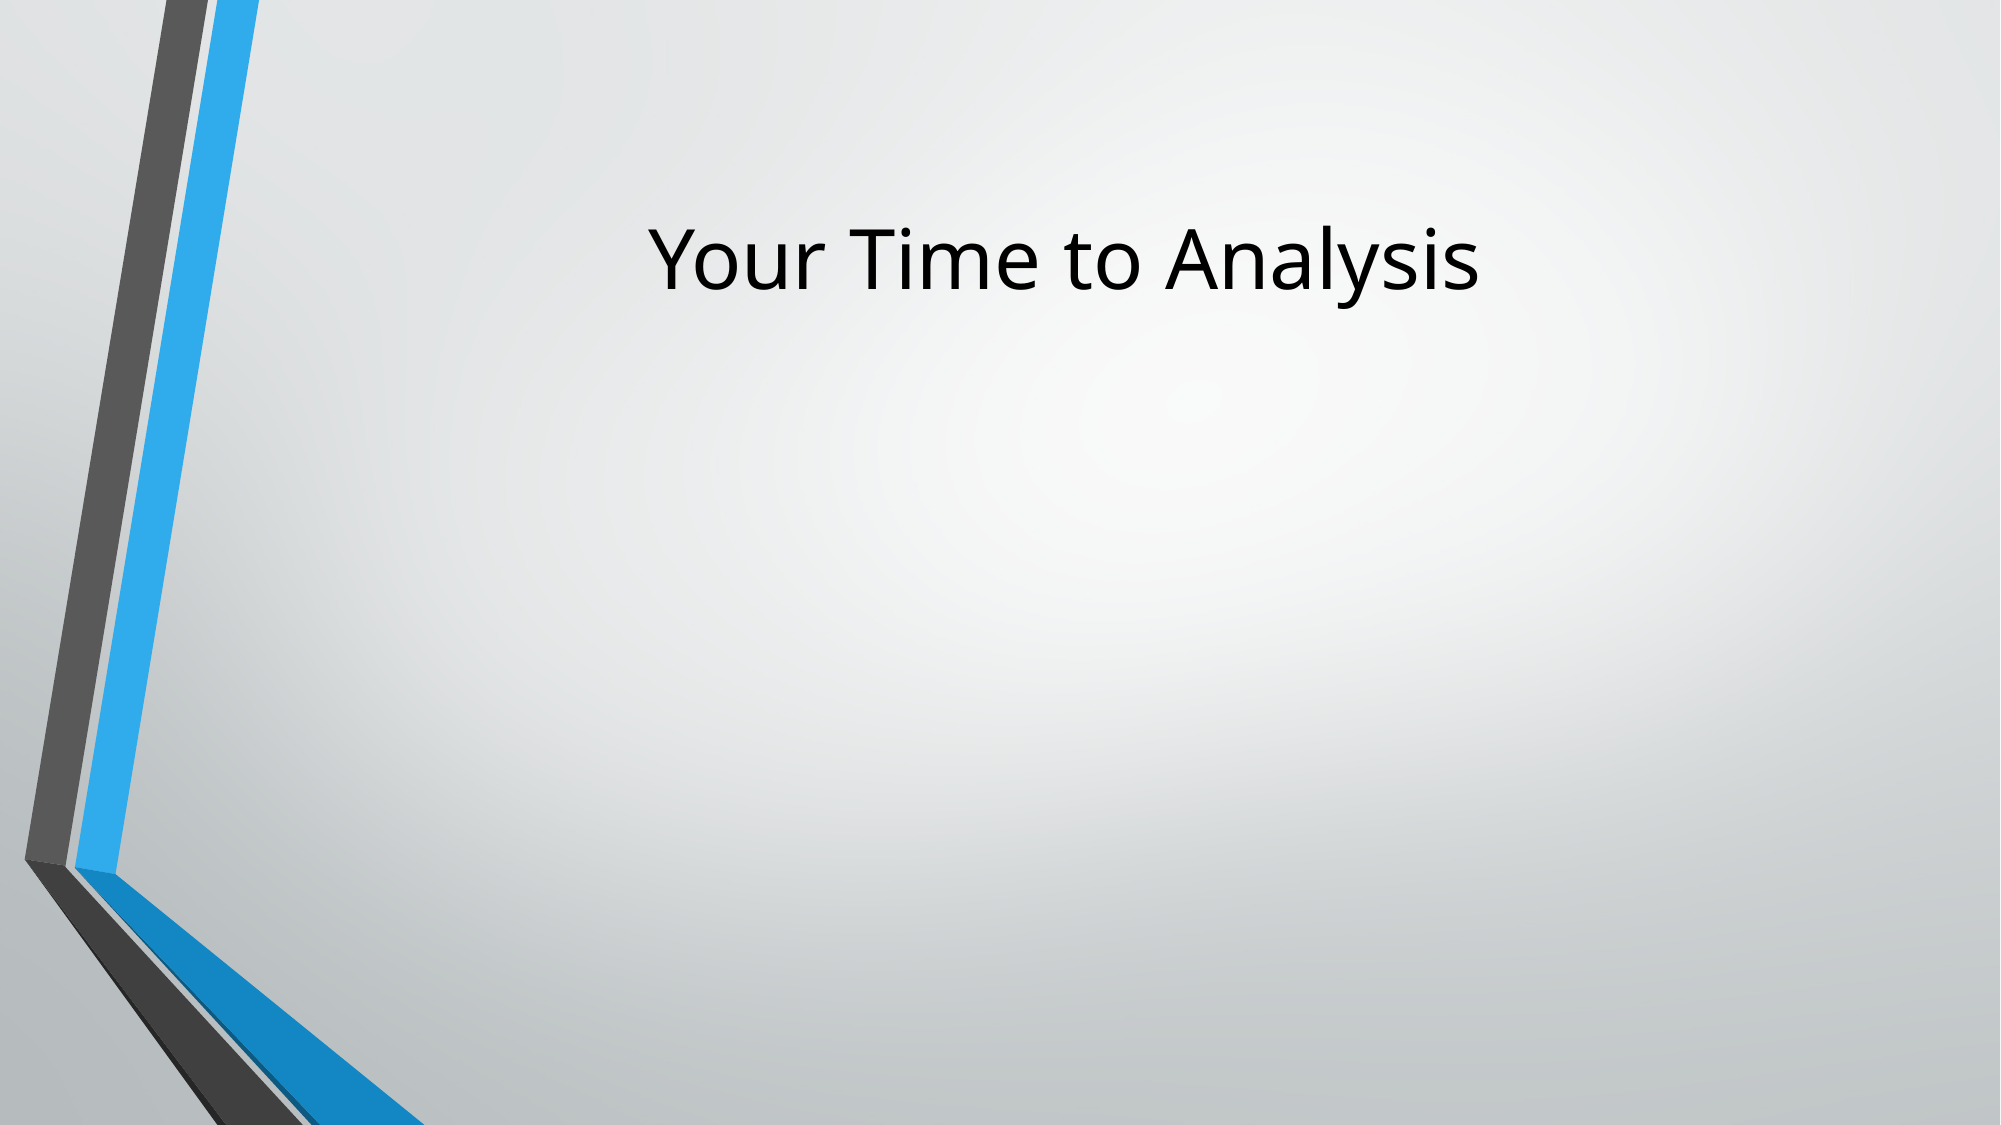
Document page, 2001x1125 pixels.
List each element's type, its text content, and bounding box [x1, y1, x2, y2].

title Your Time to Analysis [243, 112, 1887, 400]
